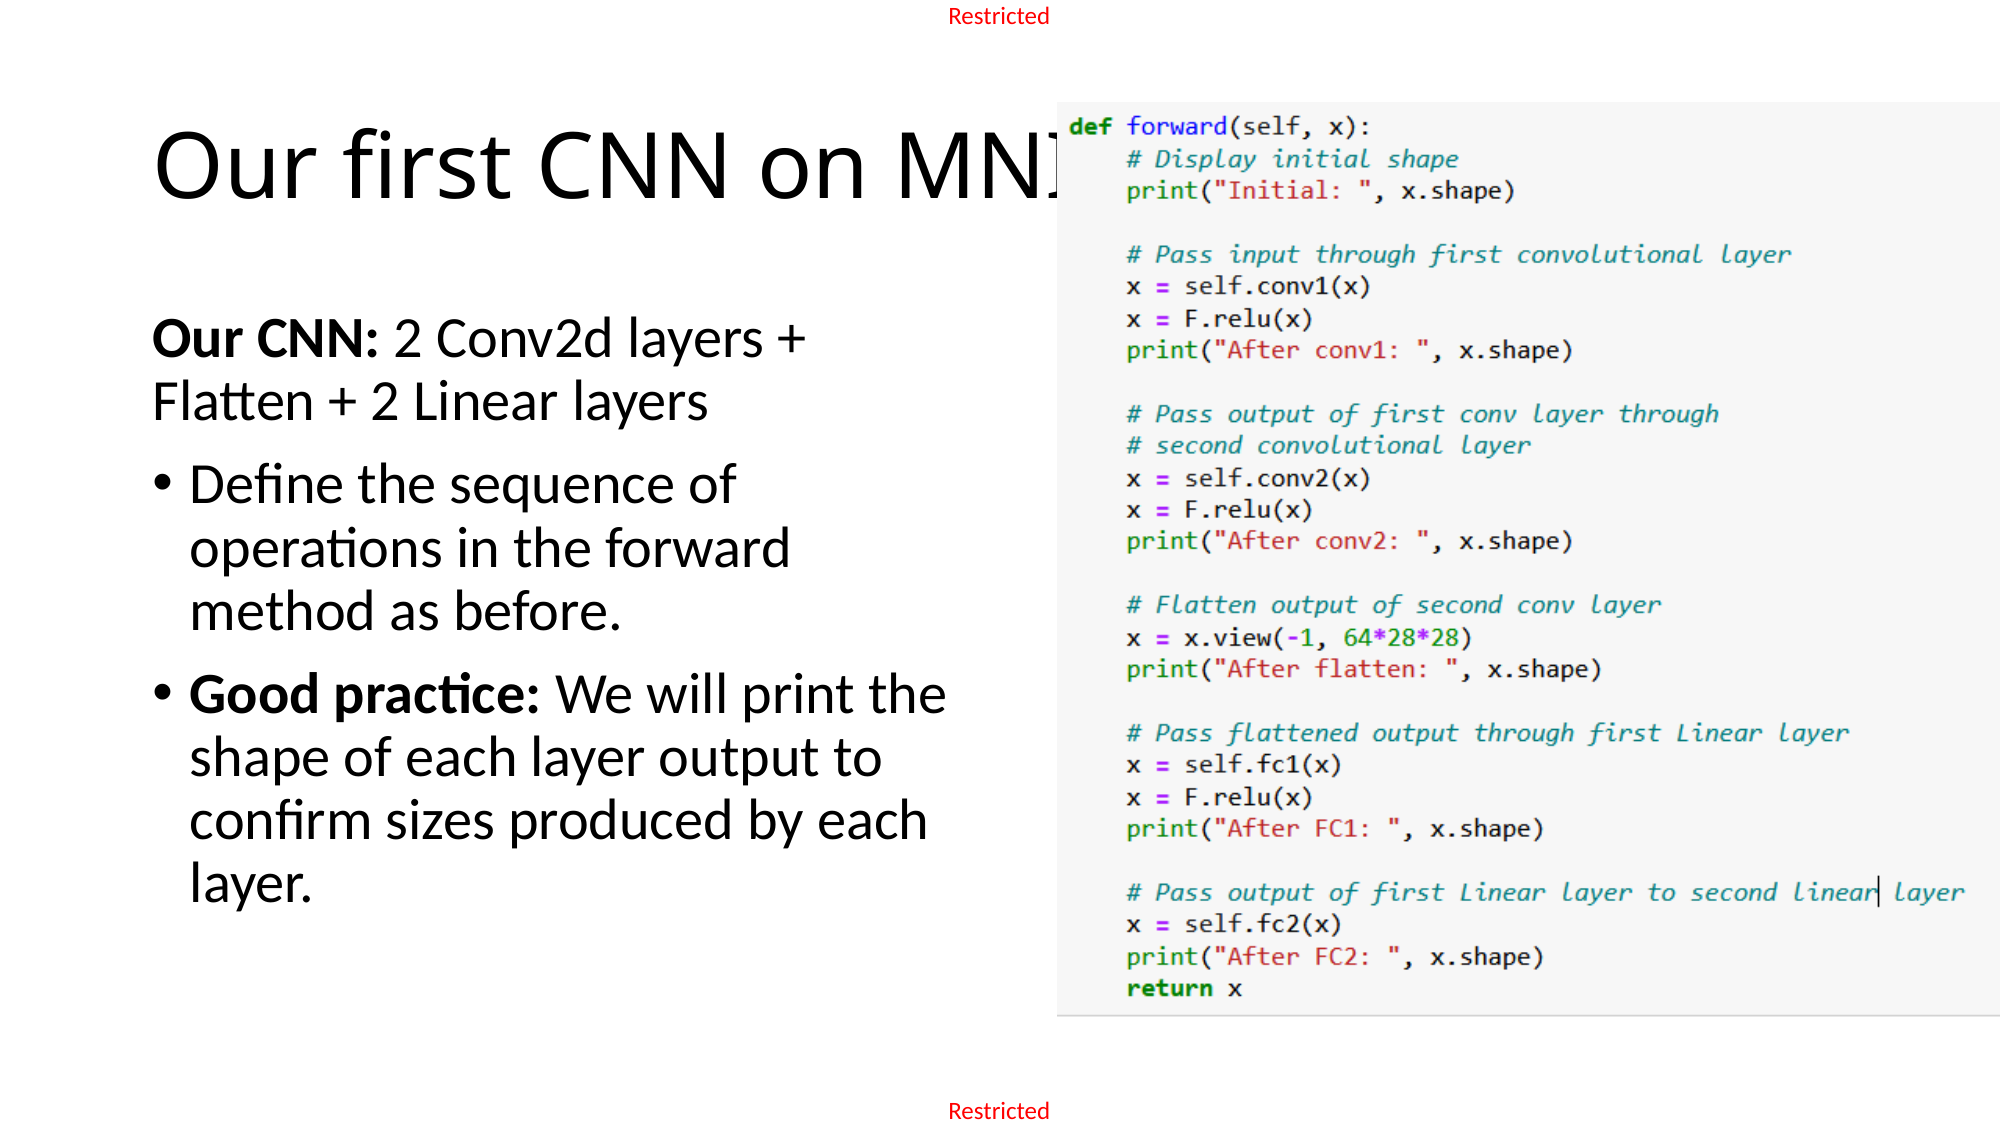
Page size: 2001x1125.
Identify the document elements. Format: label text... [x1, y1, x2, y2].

title Our first CNN on MNIST [137, 59, 1863, 278]
list Our CNN: 2 Conv2d layers + Flatten + 2 Linear layers Define the sequence of operations in the forward method as before. Good practice: We will print the shape of each layer output to confirm sizes produced by each layer. [137, 299, 988, 1125]
picture [1057, 102, 2000, 1023]
